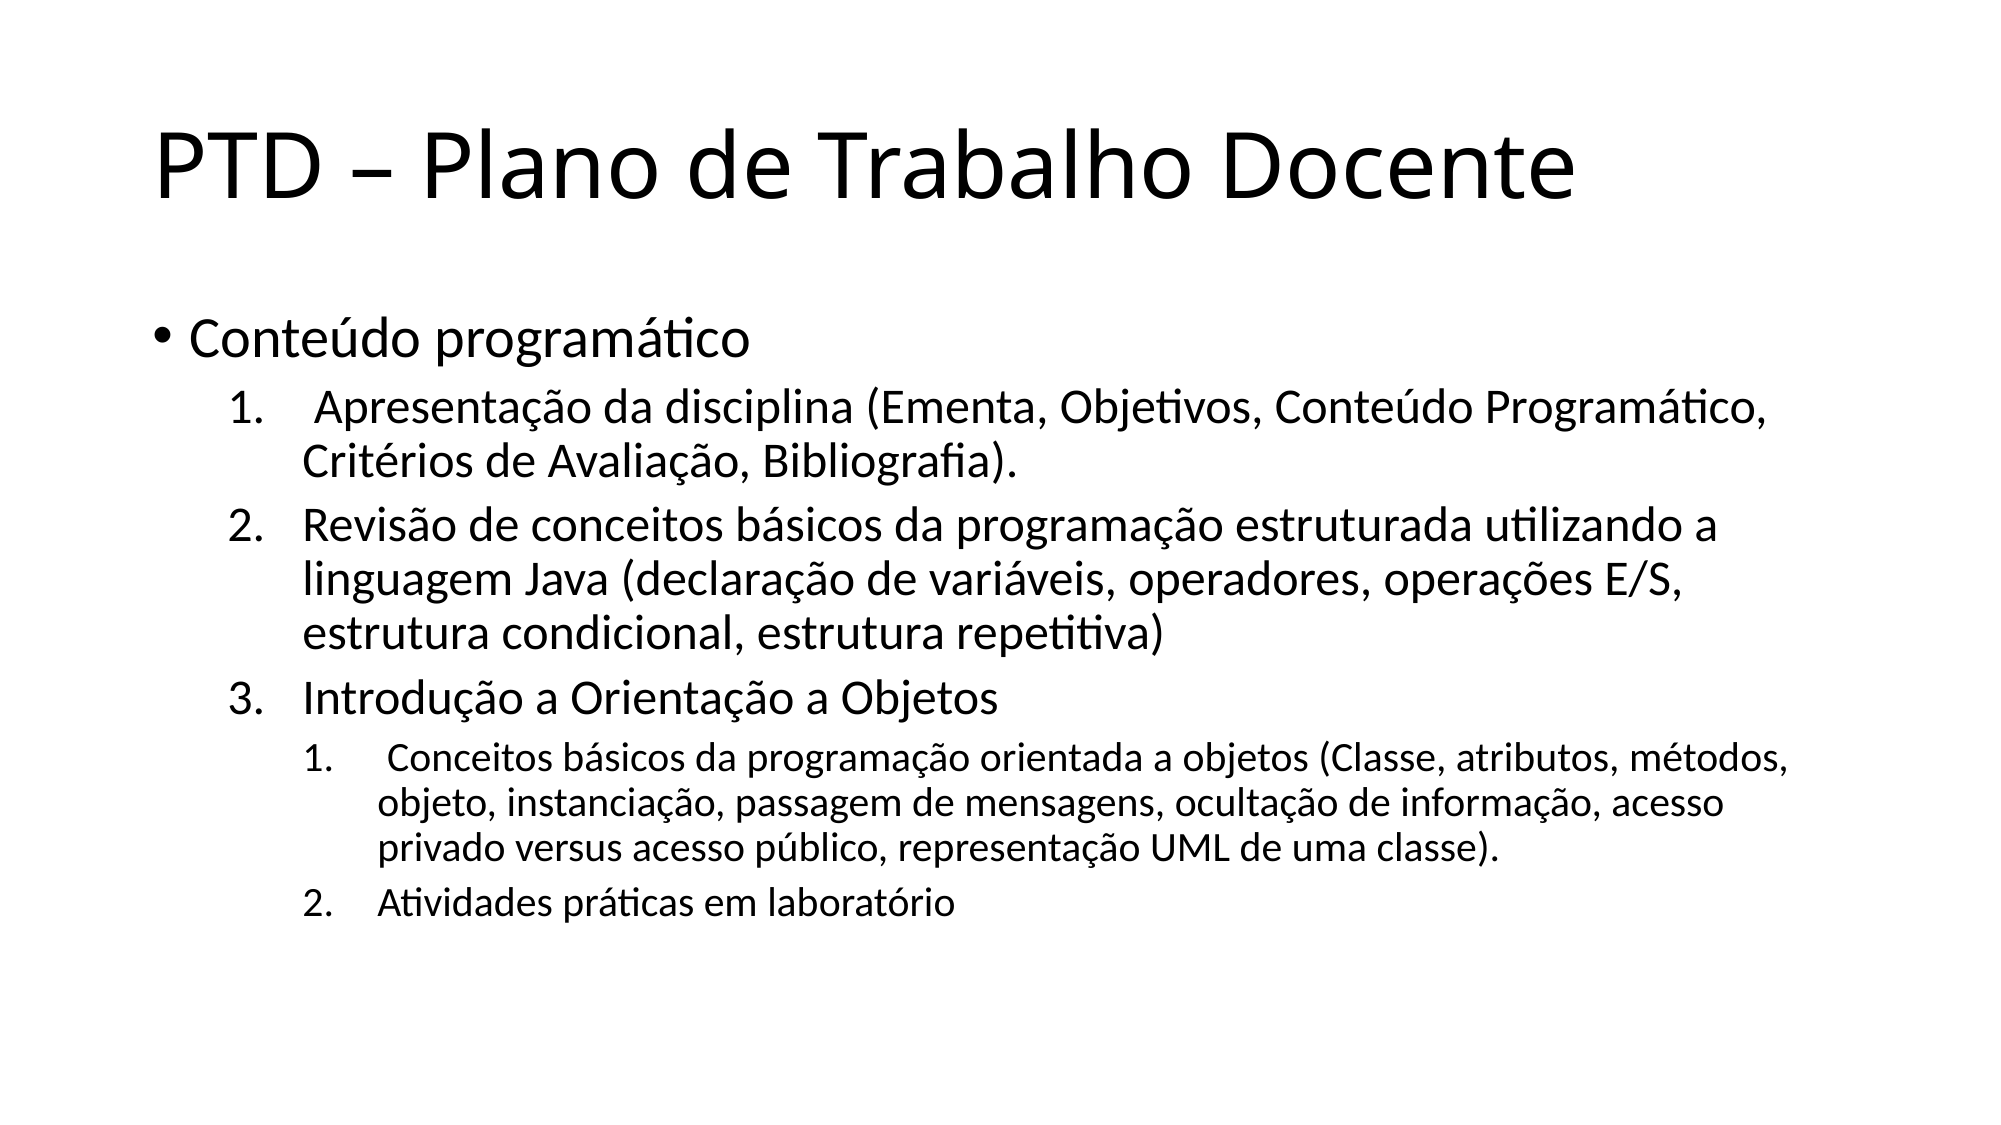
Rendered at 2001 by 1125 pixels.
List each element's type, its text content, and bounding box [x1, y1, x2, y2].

list Conteúdo programático Apresentação da disciplina (Ementa, Objetivos, Conteúdo Programático, Critérios de Avaliação, Bibliografia). Revisão de conceitos básicos da programação estruturada utilizando a linguagem Java (declaração de variáveis, operadores, operações E/S, estrutura condicional, estrutura repetitiva) Introdução a Orientação a Objetos Conceitos básicos da programação orientada a objetos (Classe, atributos, métodos, objeto, instanciação, passagem de mensagens, ocultação de informação, acesso privado versus acesso público, representação UML de uma classe). Atividades práticas em laboratório [137, 299, 1863, 1014]
title PTD – Plano de Trabalho Docente [137, 59, 1863, 278]
